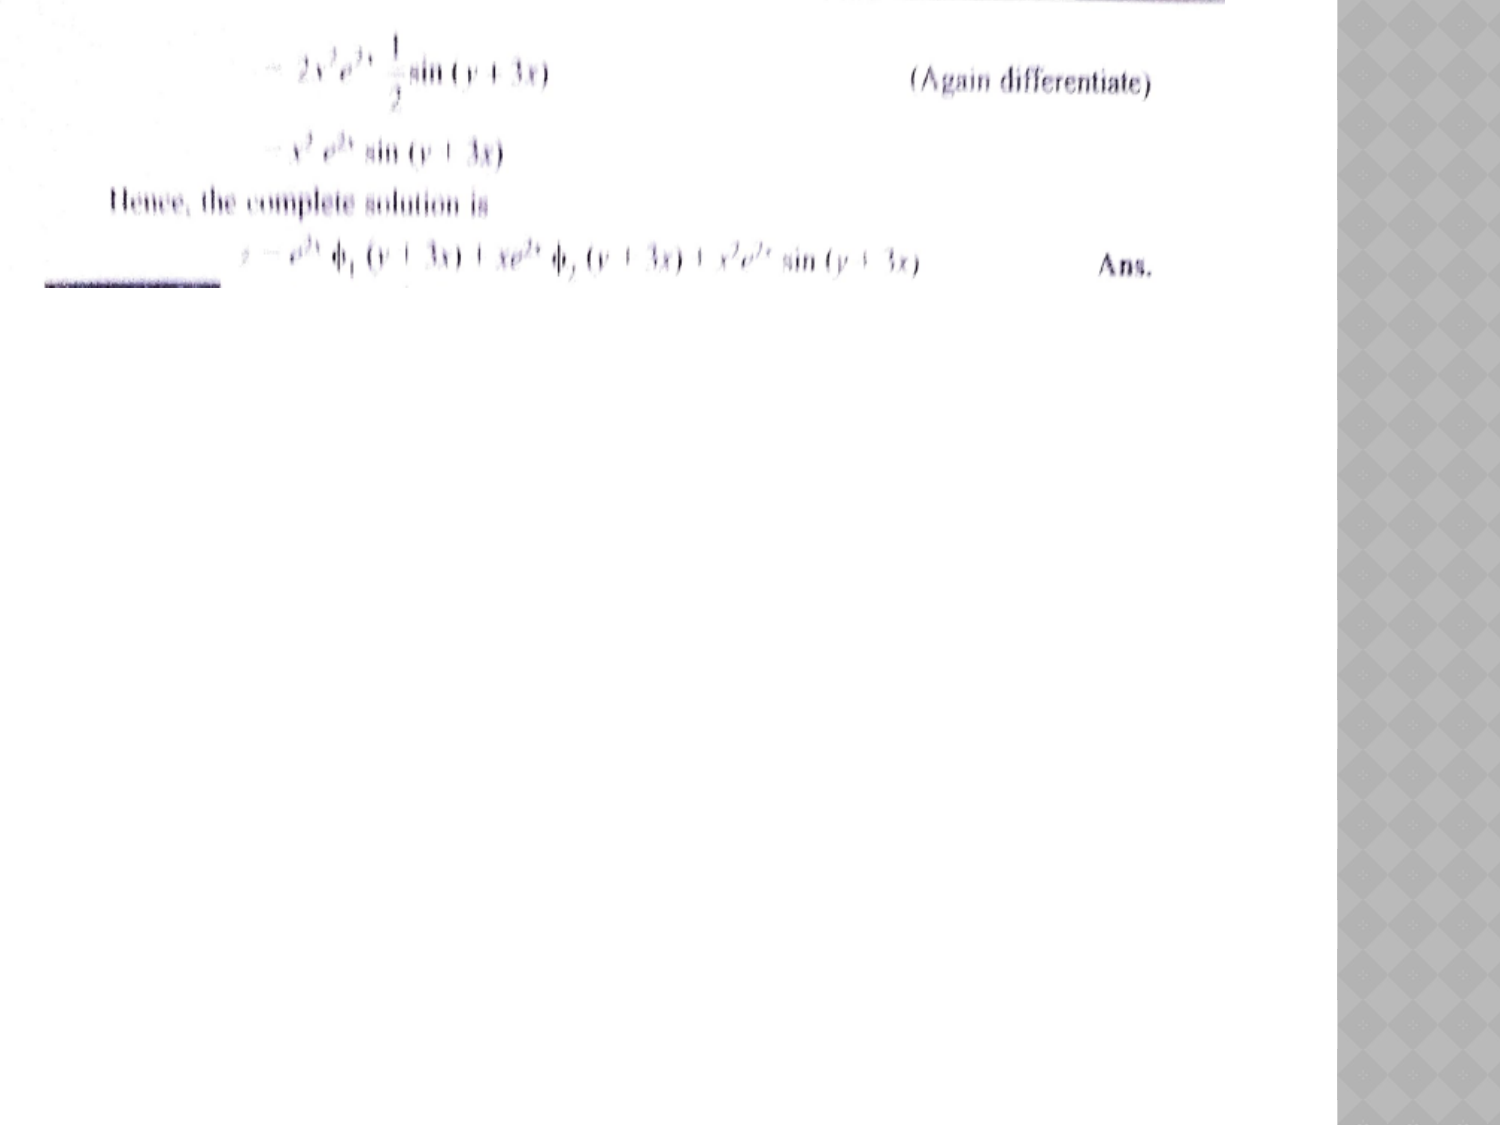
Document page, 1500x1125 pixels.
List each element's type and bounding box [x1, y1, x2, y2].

picture [0, 0, 1226, 288]
